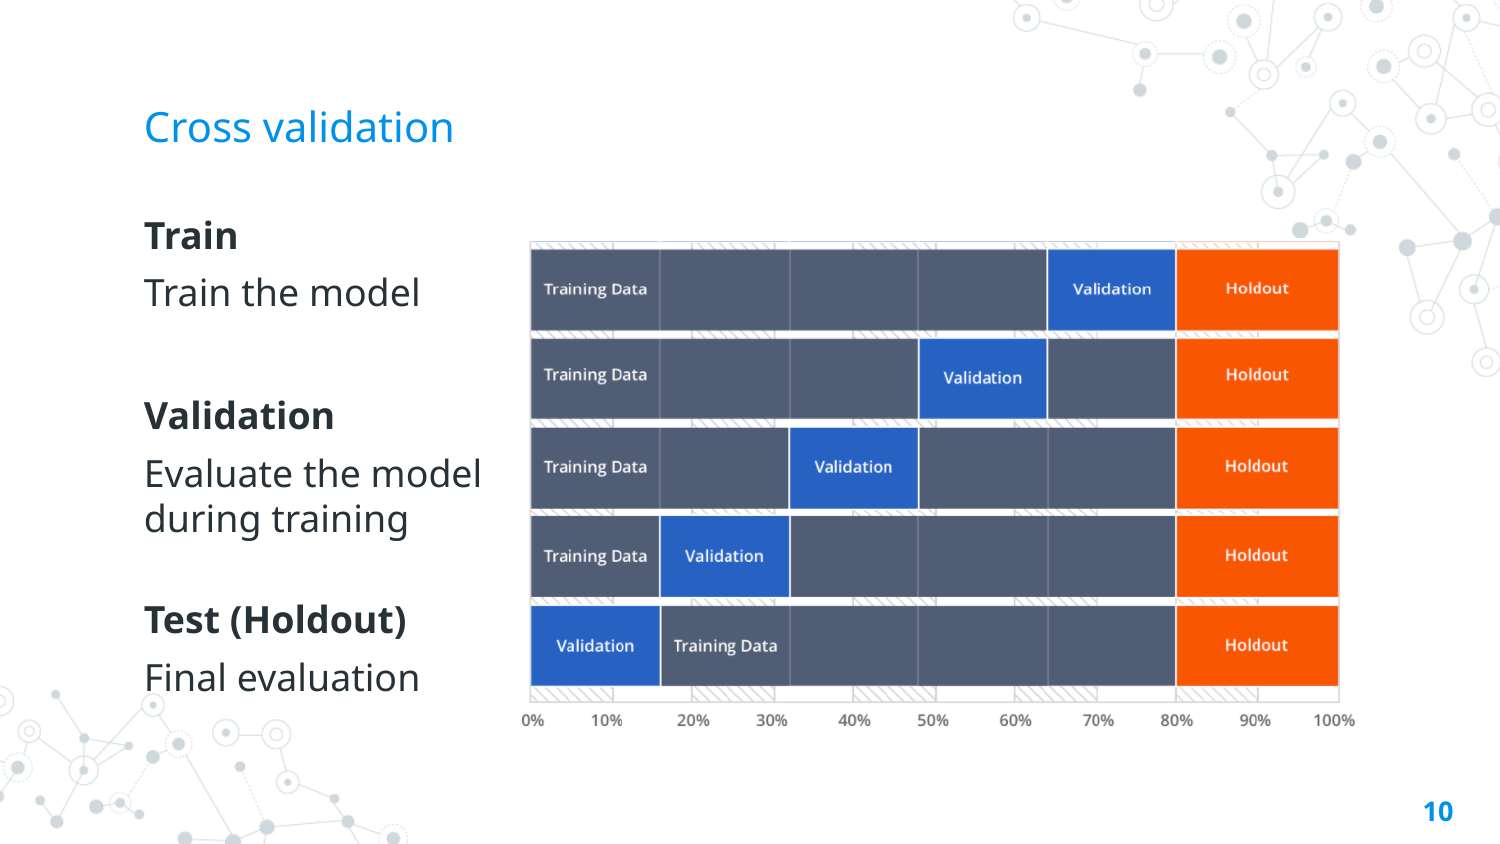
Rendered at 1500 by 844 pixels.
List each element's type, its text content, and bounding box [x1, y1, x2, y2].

picture [0, 0, 1500, 844]
title Cross validation [128, 50, 1372, 166]
list Train Train the model [128, 196, 526, 377]
slide_number ‹#› [1378, 779, 1469, 844]
list Test (Holdout) Final evaluation [128, 581, 526, 844]
list Validation Evaluate the model during training [128, 377, 511, 581]
